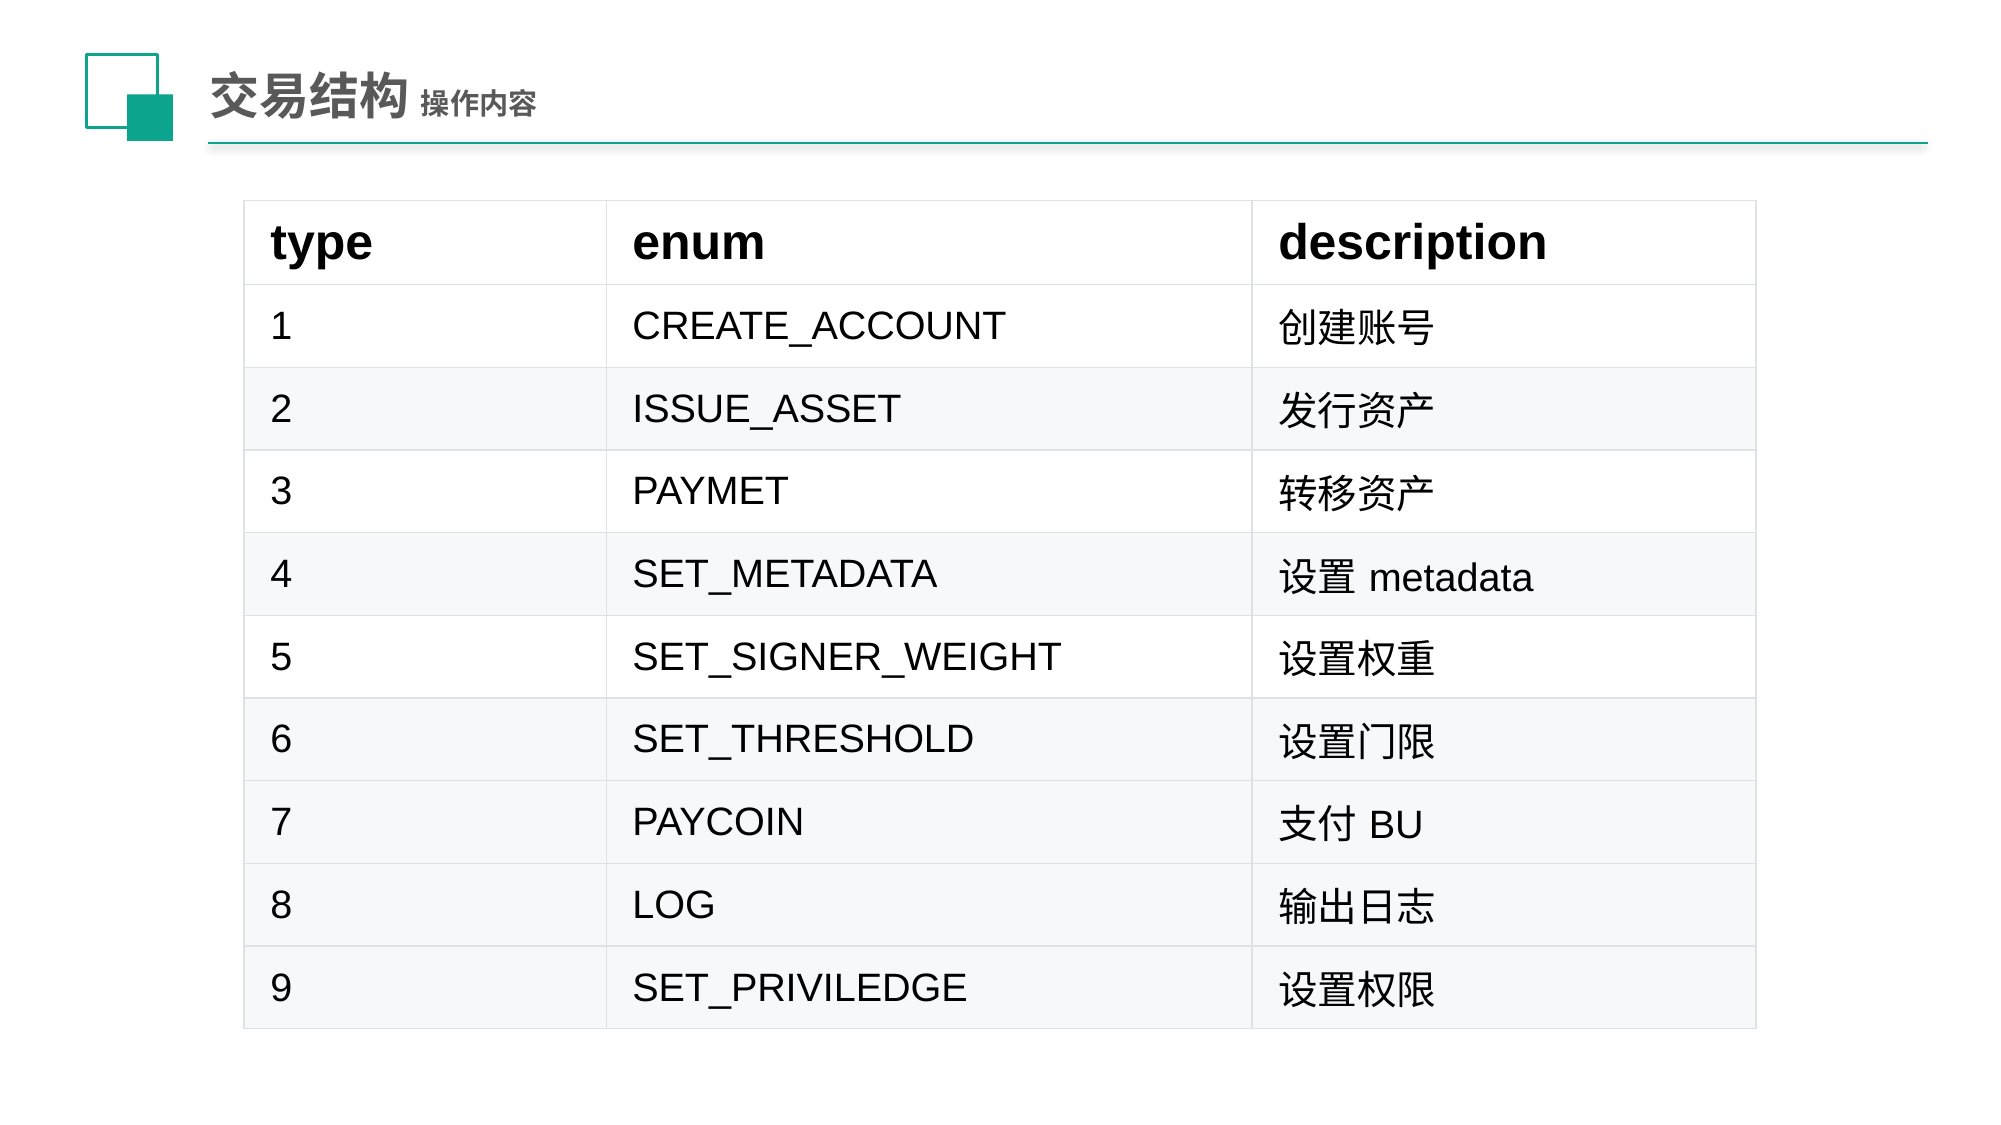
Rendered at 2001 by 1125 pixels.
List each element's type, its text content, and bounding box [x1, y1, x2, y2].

table_header type [245, 201, 606, 284]
table_cell SET_SIGNER_WEIGHT [607, 616, 1251, 697]
table_cell 4 [245, 533, 606, 615]
table_cell 9 [245, 947, 606, 1028]
table_cell 1 [245, 285, 606, 367]
table_cell LOG [607, 864, 1251, 945]
table_cell 创建账号 [1253, 285, 1755, 367]
table_cell 8 [245, 864, 606, 945]
table_cell 输出日志 [1253, 864, 1755, 945]
table_header enum [607, 201, 1251, 284]
table_cell 5 [245, 616, 606, 697]
table_cell SET_METADATA [607, 533, 1251, 615]
table_cell SET_THRESHOLD [607, 699, 1251, 780]
title 交易结构 操作内容 [198, 58, 1489, 131]
table_cell 转移资产 [1253, 451, 1755, 532]
table_cell 设置权限 [1253, 947, 1755, 1028]
table_cell 7 [245, 781, 606, 863]
table_cell 设置门限 [1253, 699, 1755, 780]
table_cell 6 [245, 699, 606, 780]
table_cell CREATE_ACCOUNT [607, 285, 1251, 367]
table_cell PAYMET [607, 451, 1251, 532]
table_cell 2 [245, 368, 606, 449]
table_cell 发行资产 [1253, 368, 1755, 449]
table_cell 3 [245, 451, 606, 532]
table_cell ISSUE_ASSET [607, 368, 1251, 449]
table_cell 支付BU [1253, 781, 1755, 863]
table_header description [1253, 201, 1755, 284]
table_cell 设置权重 [1253, 616, 1755, 697]
table_cell 设置metadata [1253, 533, 1755, 615]
table_cell SET_PRIVILEDGE [607, 947, 1251, 1028]
table_cell PAYCOIN [607, 781, 1251, 863]
